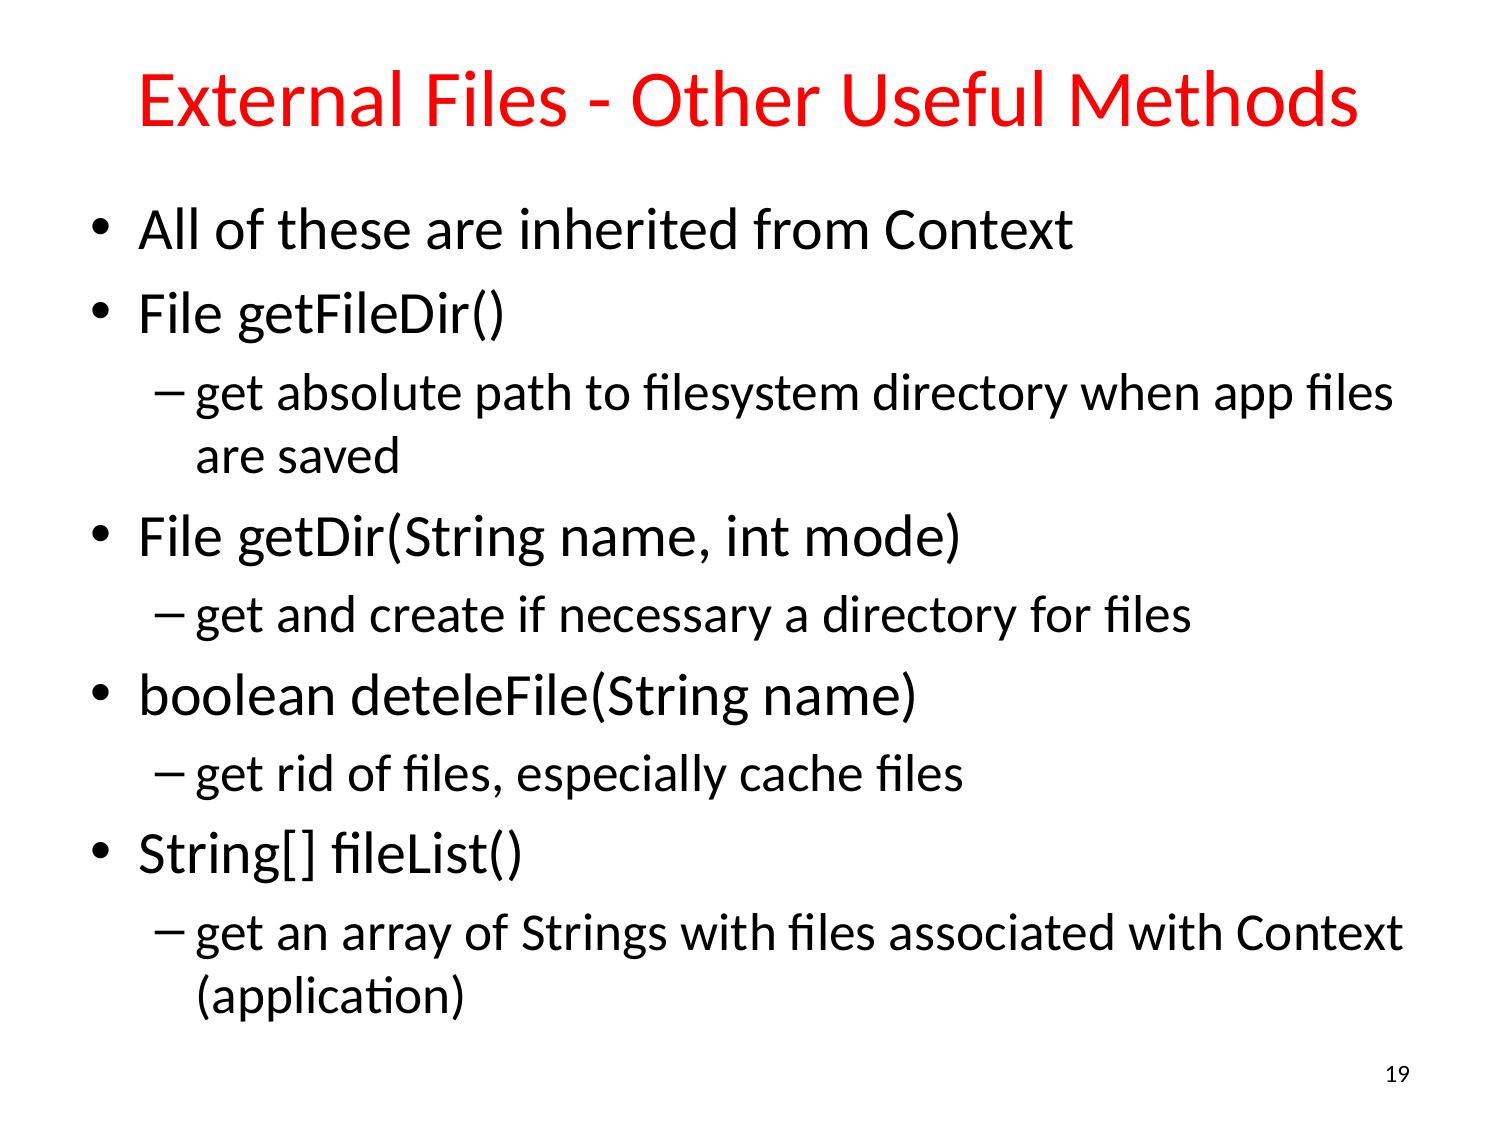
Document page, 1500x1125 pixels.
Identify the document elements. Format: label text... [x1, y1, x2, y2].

slide_number 19 [1074, 1042, 1425, 1103]
title External Files - Other Useful Methods [75, 0, 1425, 182]
list All of these are inherited from Context File getFileDir() get absolute path to filesystem directory when app files are saved File getDir(String name, int mode) get and create if necessary a directory for files boolean deteleFile(String name) get rid of files, especially cache files String[] fileList() get an array of Strings with files associated with Context (application) [75, 182, 1425, 1038]
